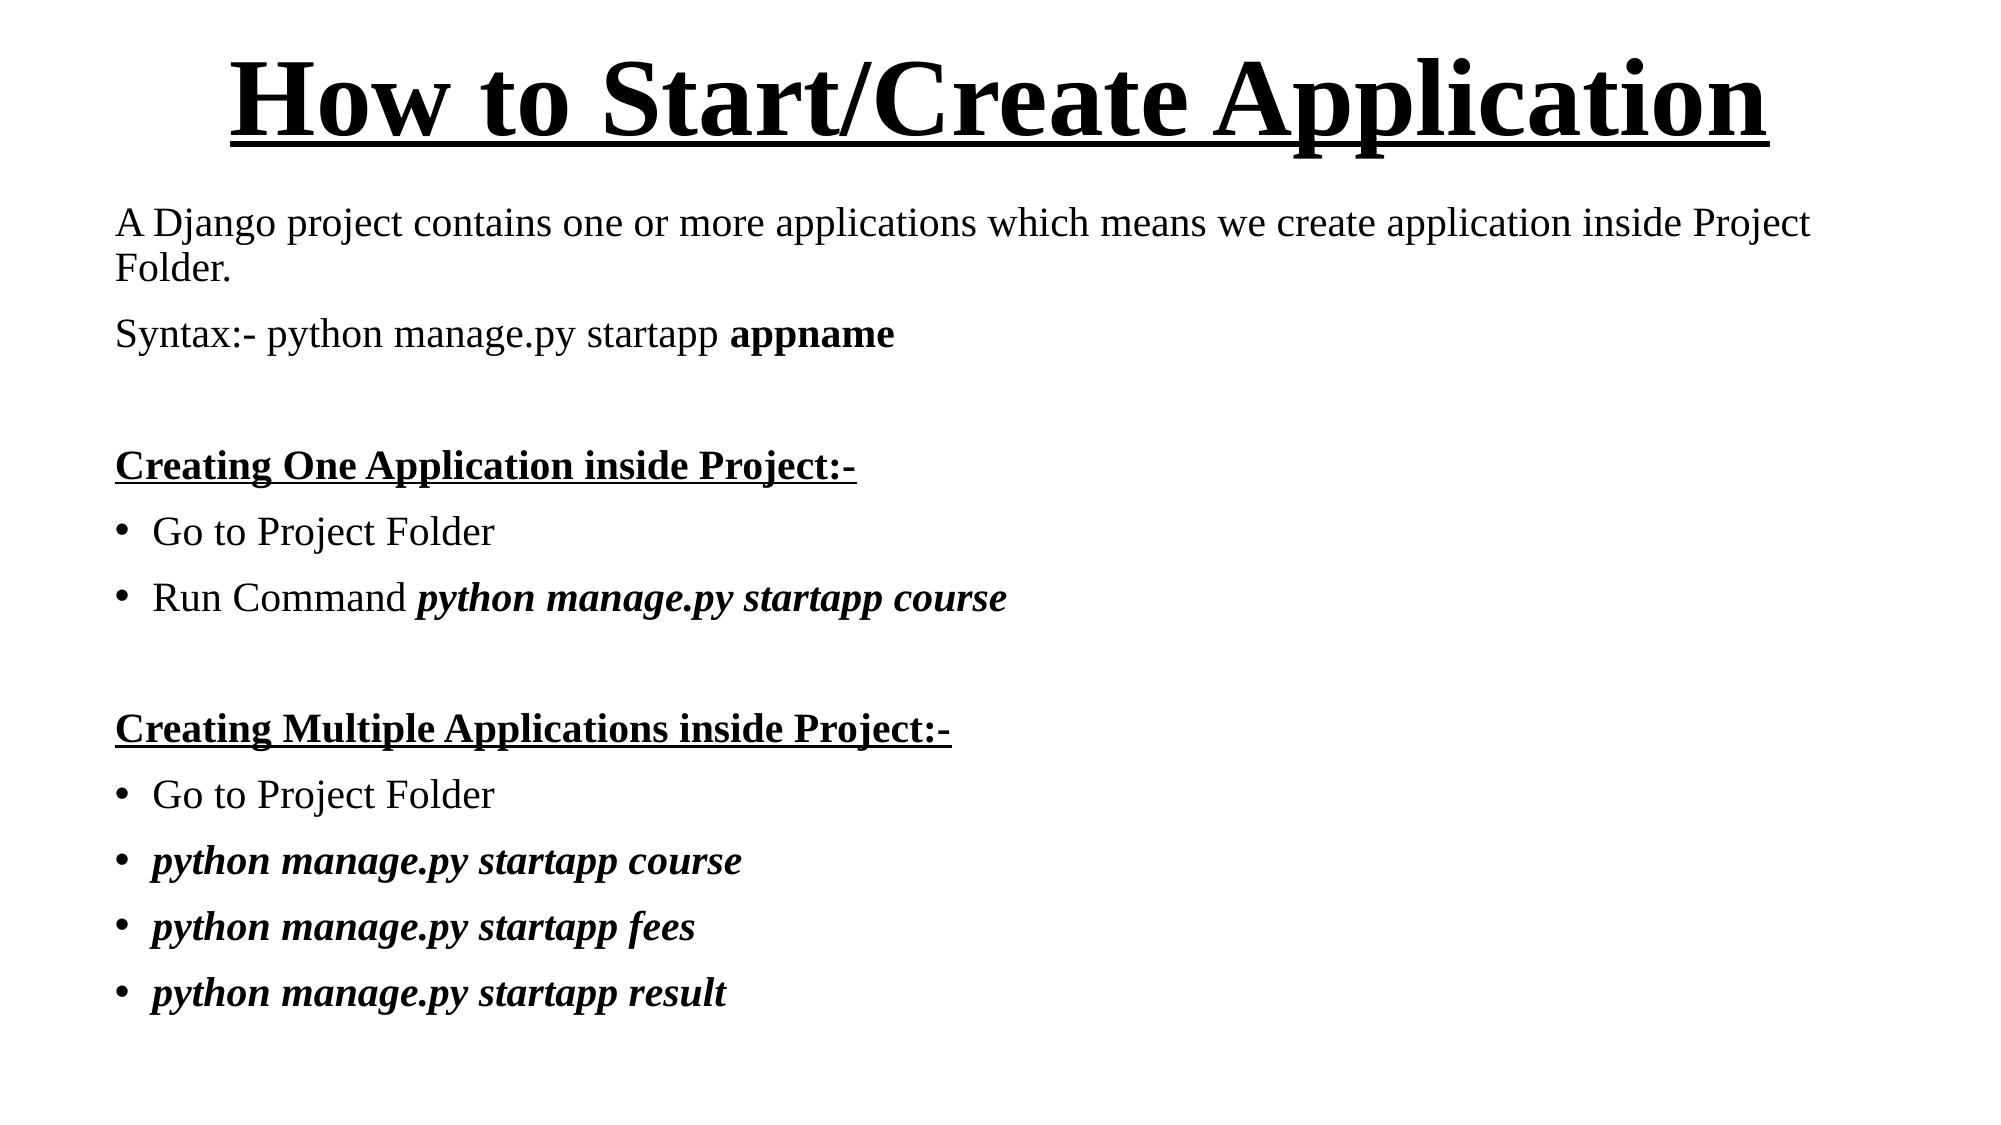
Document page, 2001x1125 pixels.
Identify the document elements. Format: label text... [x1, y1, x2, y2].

title How to Start/Create Application [99, 5, 1900, 193]
list A Django project contains one or more applications which means we create application inside Project Folder. Syntax:- python manage.py startapp appname Creating One Application inside Project:- Go to Project Folder Run Command python manage.py startapp course Creating Multiple Applications inside Project:- Go to Project Folder python manage.py startapp course python manage.py startapp fees python manage.py startapp result [99, 193, 1900, 1090]
